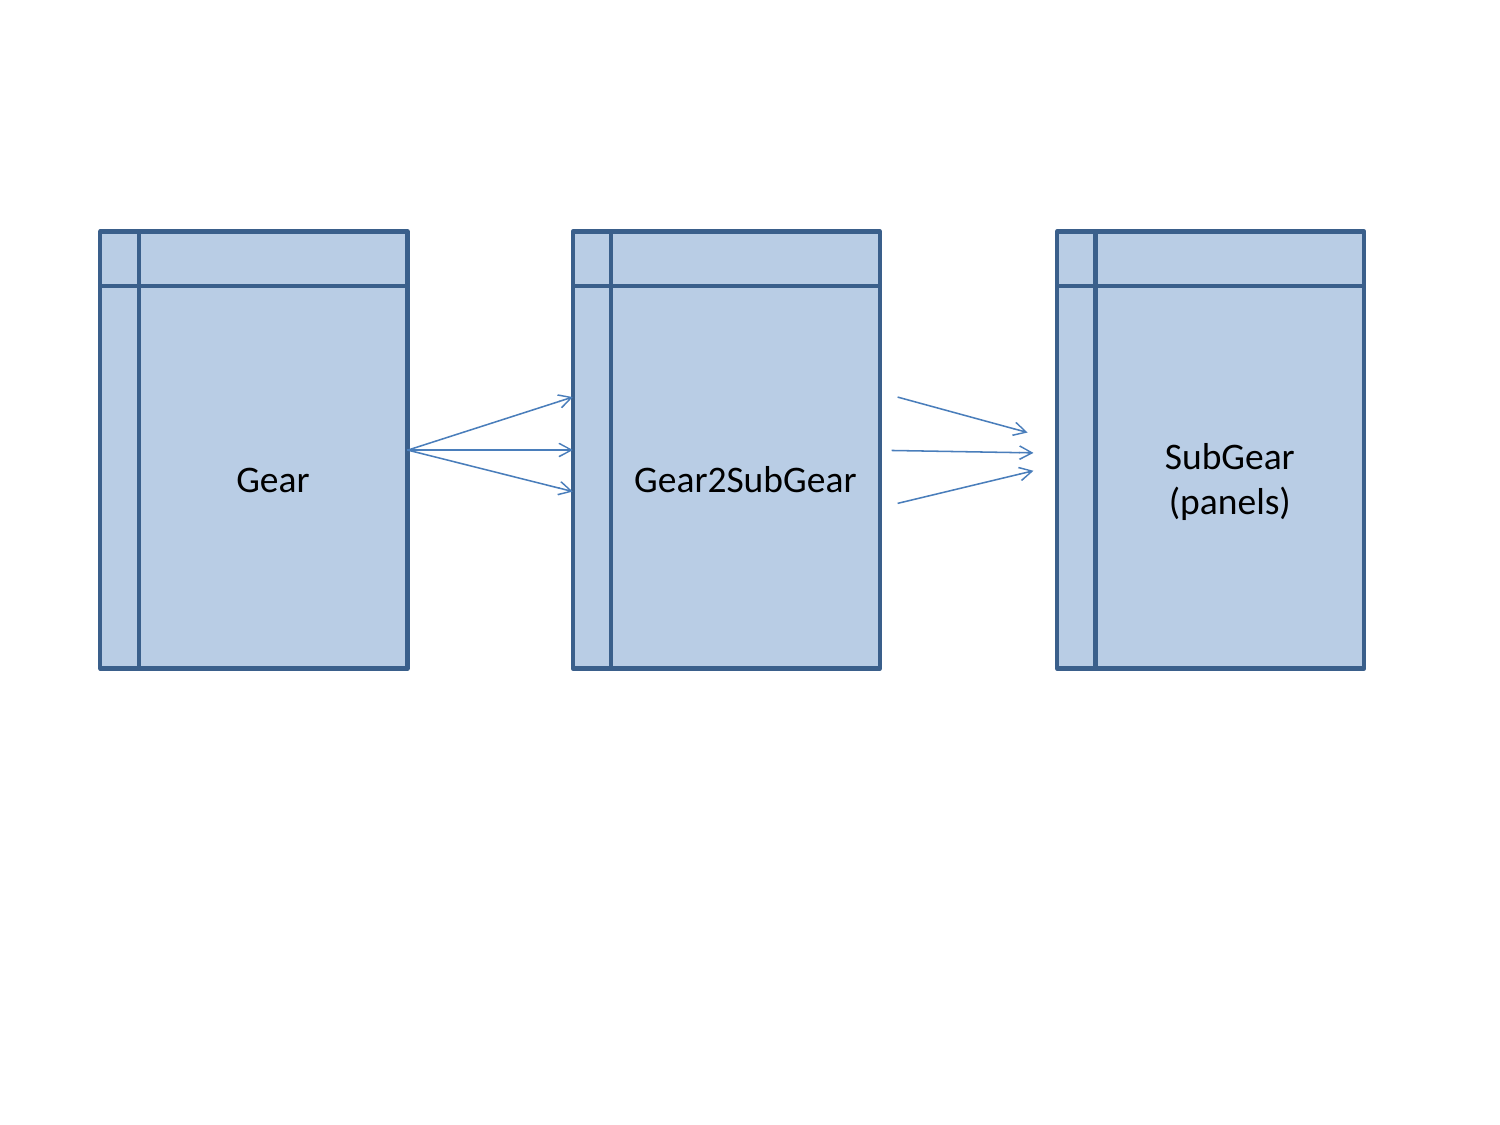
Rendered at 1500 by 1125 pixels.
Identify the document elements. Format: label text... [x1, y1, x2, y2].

text_box SubGear (panels) [1055, 229, 1366, 671]
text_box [897, 470, 1034, 504]
text_box Gear2SubGear [571, 229, 882, 671]
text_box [407, 449, 573, 492]
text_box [891, 450, 1034, 454]
text_box Gear [98, 229, 410, 671]
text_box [897, 396, 1028, 433]
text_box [407, 396, 573, 448]
